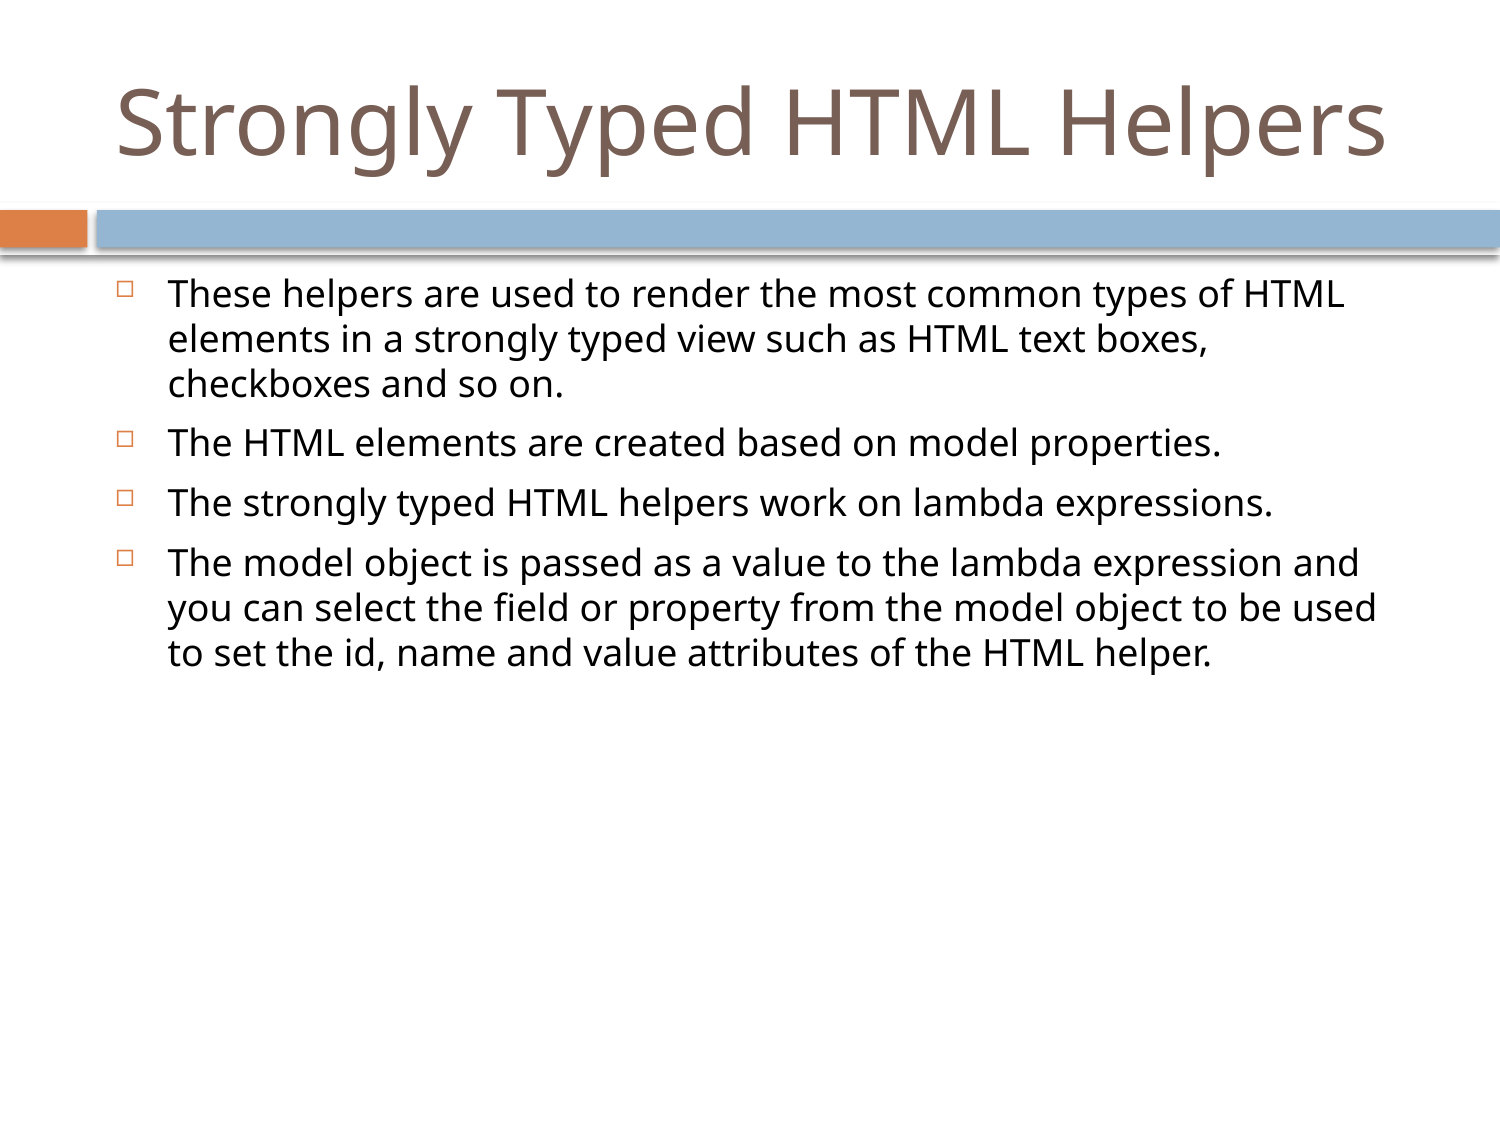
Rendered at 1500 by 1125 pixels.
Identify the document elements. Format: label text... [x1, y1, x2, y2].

title Strongly Typed HTML Helpers [100, 37, 1438, 200]
list These helpers are used to render the most common types of HTML elements in a strongly typed view such as HTML text boxes, checkboxes and so on. The HTML elements are created based on model properties. The strongly typed HTML helpers work on lambda expressions. The model object is passed as a value to the lambda expression and you can select the field or property from the model object to be used to set the id, name and value attributes of the HTML helper. [100, 262, 1438, 1000]
